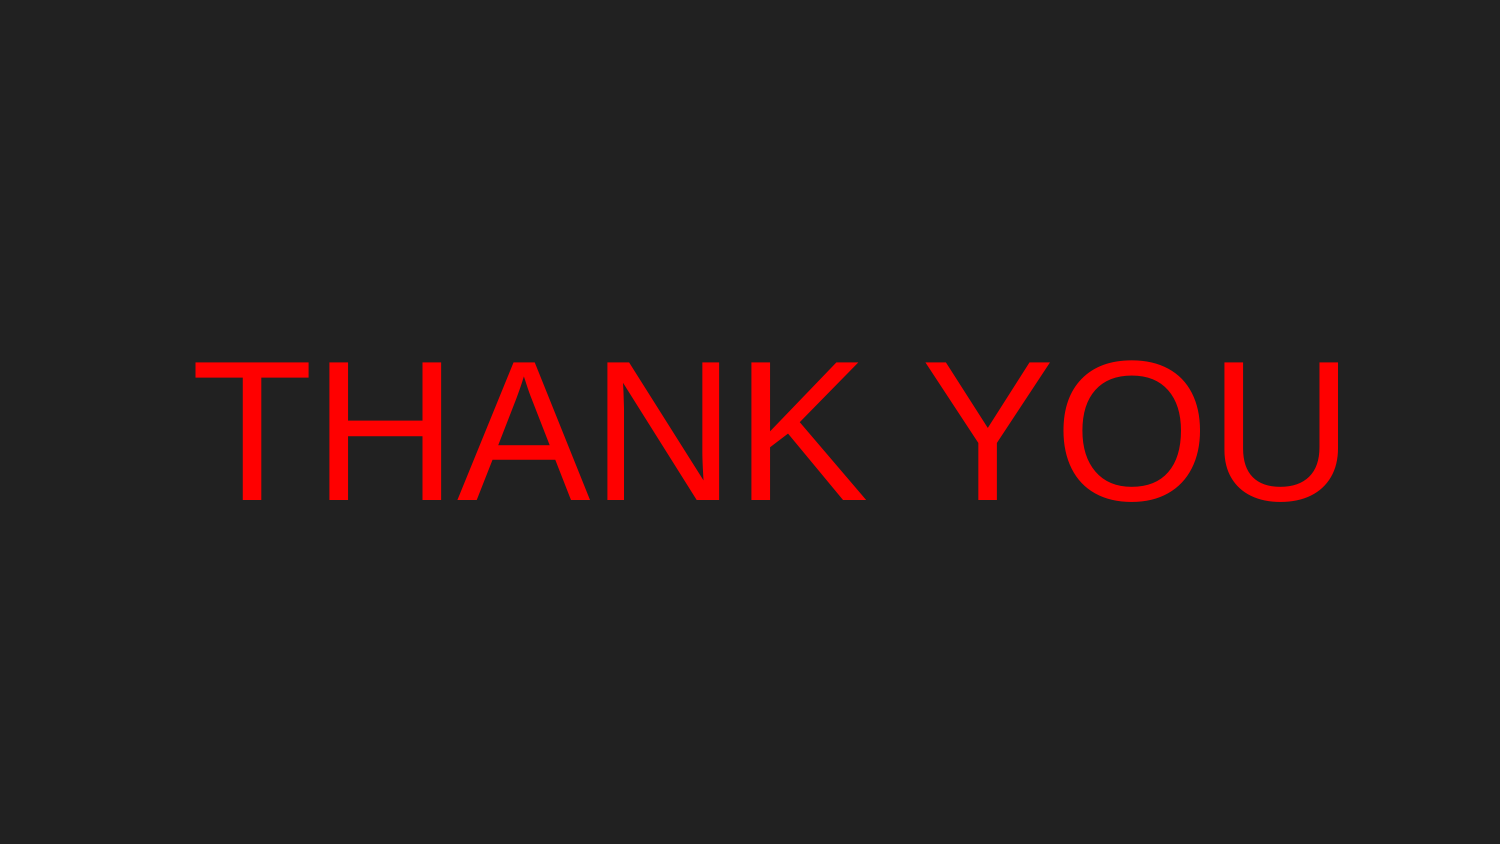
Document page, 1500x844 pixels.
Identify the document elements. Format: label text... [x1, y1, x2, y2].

text_box THANK YOU [176, 293, 1397, 548]
